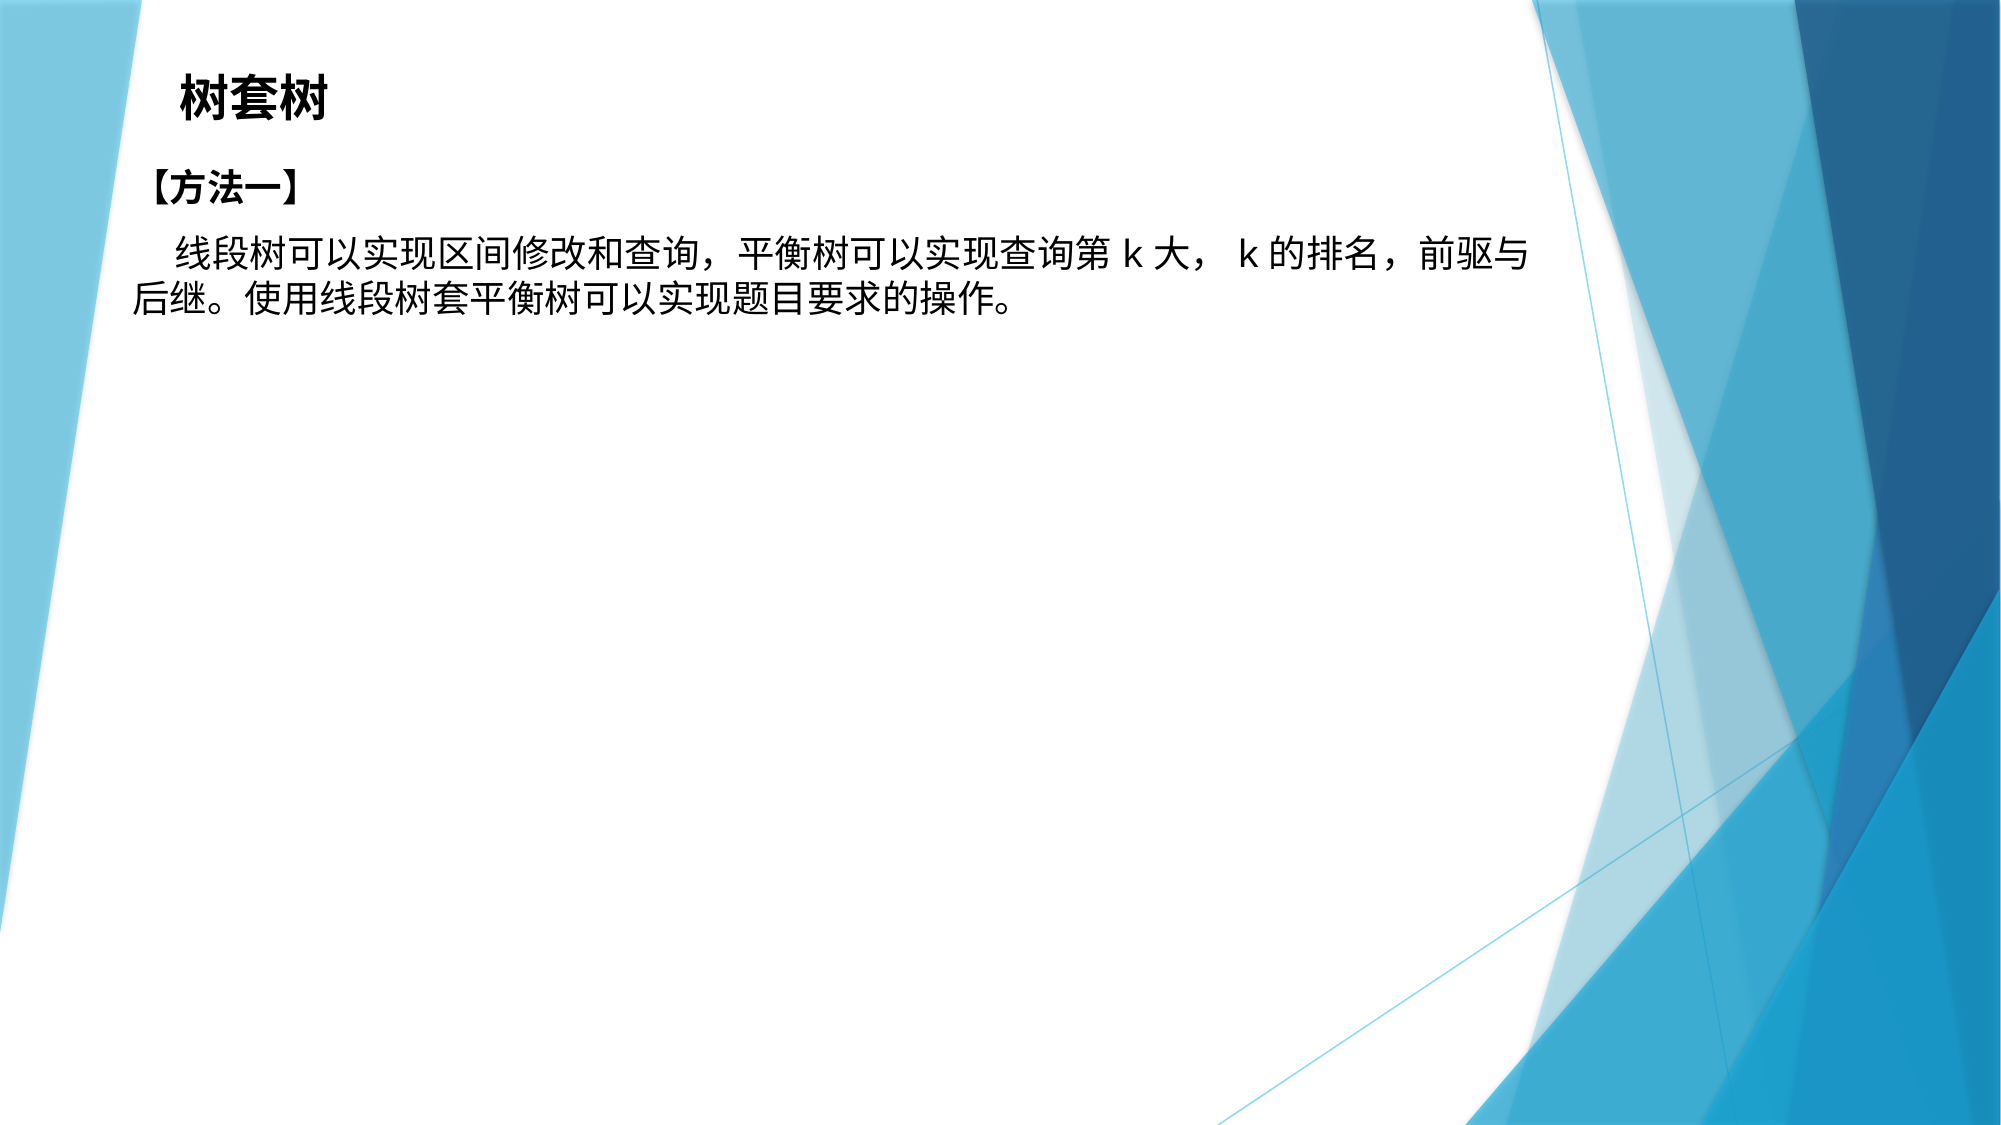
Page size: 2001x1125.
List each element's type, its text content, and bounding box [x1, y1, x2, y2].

subtitle 【方法一】 线段树可以实现区间修改和查询，平衡树可以实现查询第k大，k的排名，前驱与后继。使用线段树套平衡树可以实现题目要求的操作。 [117, 156, 1560, 411]
title 树套树 [164, 43, 869, 135]
